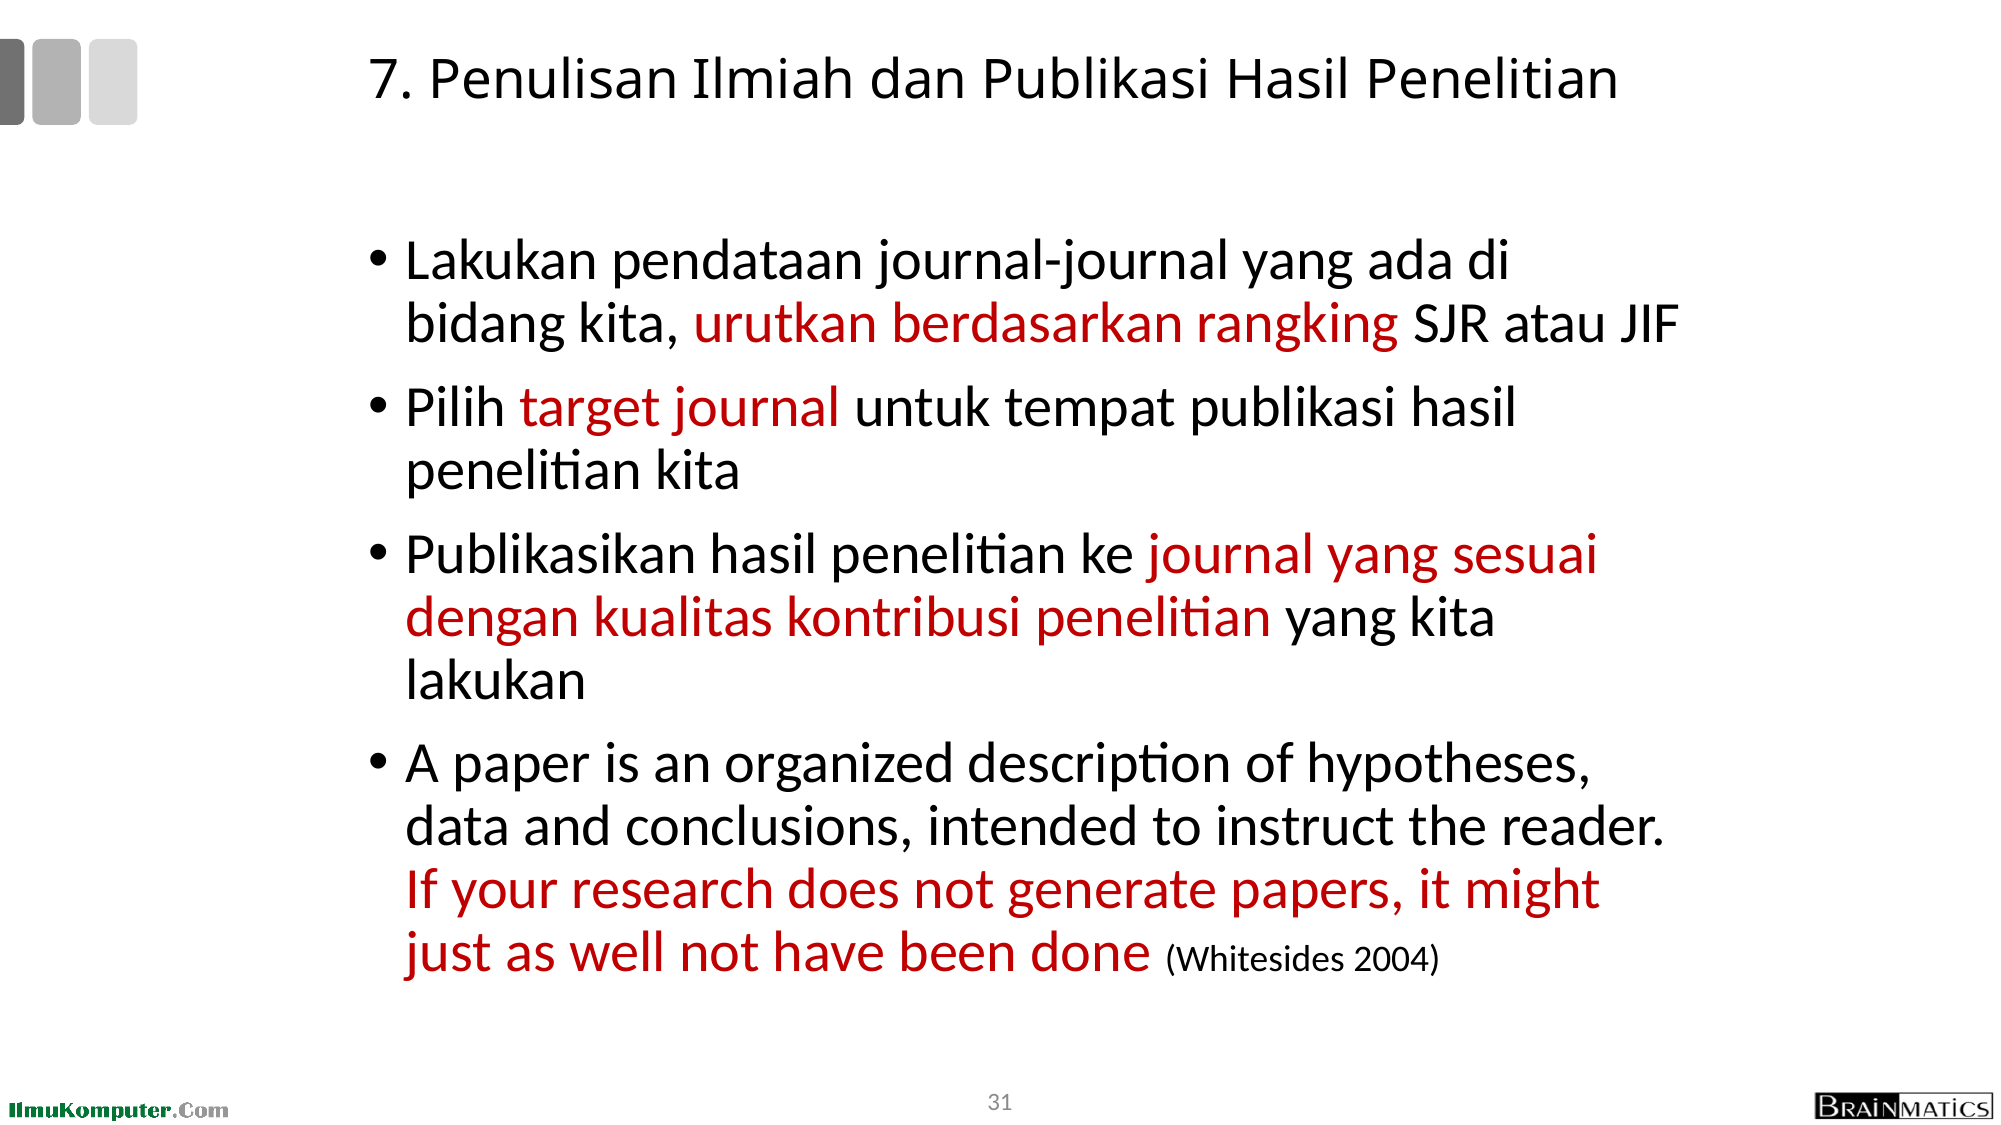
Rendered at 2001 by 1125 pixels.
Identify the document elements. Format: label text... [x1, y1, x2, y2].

slide_number 31 [774, 1074, 1225, 1125]
picture [6, 1095, 230, 1125]
picture [1811, 1089, 1997, 1123]
title 7. Penulisan Ilmiah dan Publikasi Hasil Penelitian [353, 24, 1750, 138]
list Lakukan pendataan journal-journal yang ada di bidang kita, urutkan berdasarkan rangking SJR atau JIF Pilih target journal untuk tempat publikasi hasil penelitian kita Publikasikan hasil penelitian ke journal yang sesuai dengan kualitas kontribusi penelitian yang kita lakukan A paper is an organized description of hypotheses, data and conclusions, intended to instruct the reader. If your research does not generate papers, it might just as well not have been done (Whitesides 2004) [353, 221, 1700, 1063]
